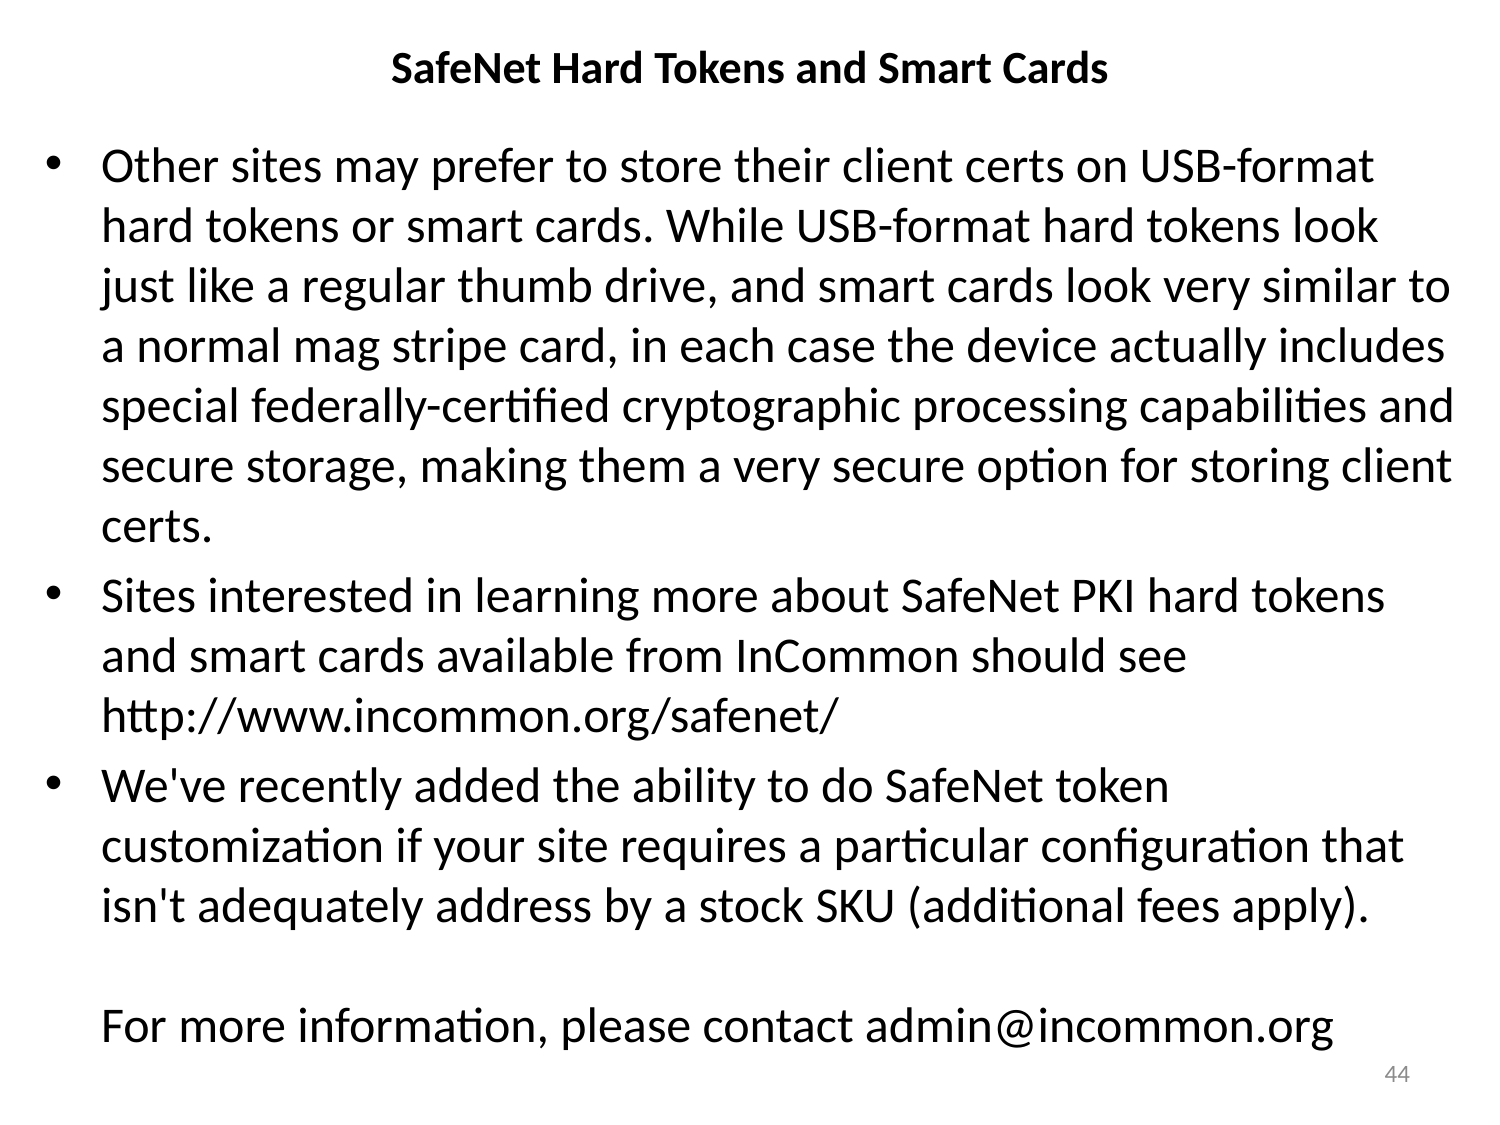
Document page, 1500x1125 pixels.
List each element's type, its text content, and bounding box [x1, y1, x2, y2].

list Other sites may prefer to store their client certs on USB-format hard tokens or smart cards. While USB-format hard tokens look just like a regular thumb drive, and smart cards look very similar to a normal mag stripe card, in each case the device actually includes special federally-certified cryptographic processing capabilities and secure storage, making them a very secure option for storing client certs. Sites interested in learning more about SafeNet PKI hard tokens and smart cards available from InCommon should see http://www.incommon.org/safenet/ We've recently added the ability to do SafeNet token customization if your site requires a particular configuration that isn't adequately address by a stock SKU (additional fees apply). For more information, please contact admin@incommon.org [29, 124, 1475, 1077]
slide_number 44 [1074, 1042, 1425, 1103]
title SafeNet Hard Tokens and Smart Cards [0, 29, 1500, 101]
